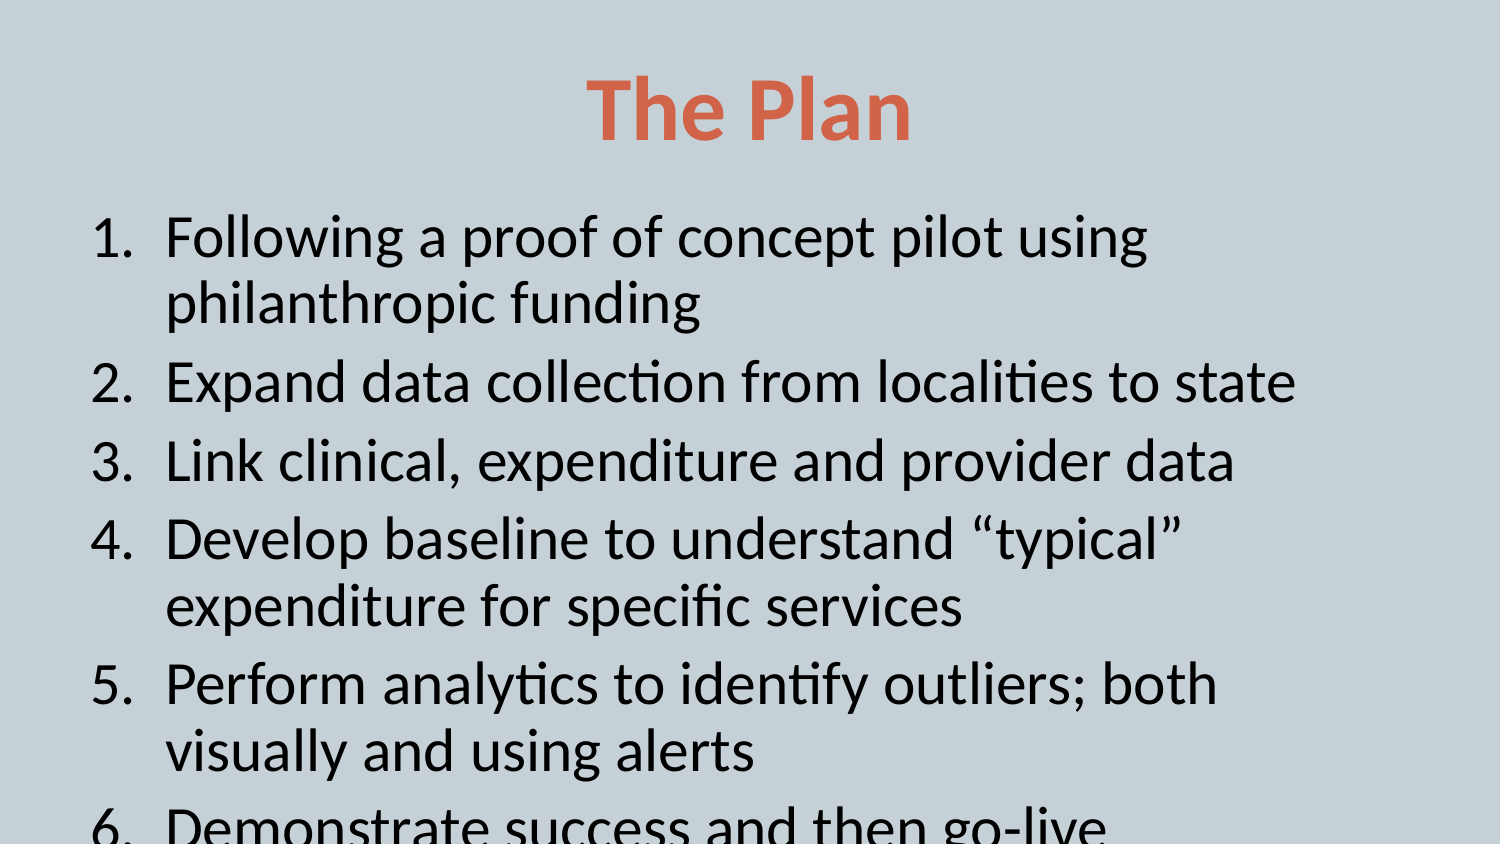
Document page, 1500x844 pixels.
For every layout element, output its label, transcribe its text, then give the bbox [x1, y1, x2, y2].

slide_number [1074, 782, 1425, 827]
list Following a proof of concept pilot using philanthropic funding Expand data collection from localities to state Link clinical, expenditure and provider data Develop baseline to understand “typical” expenditure for specific services Perform analytics to identify outliers; both visually and using alerts Demonstrate success and then go-live [75, 196, 1425, 754]
title The Plan [75, 33, 1425, 175]
